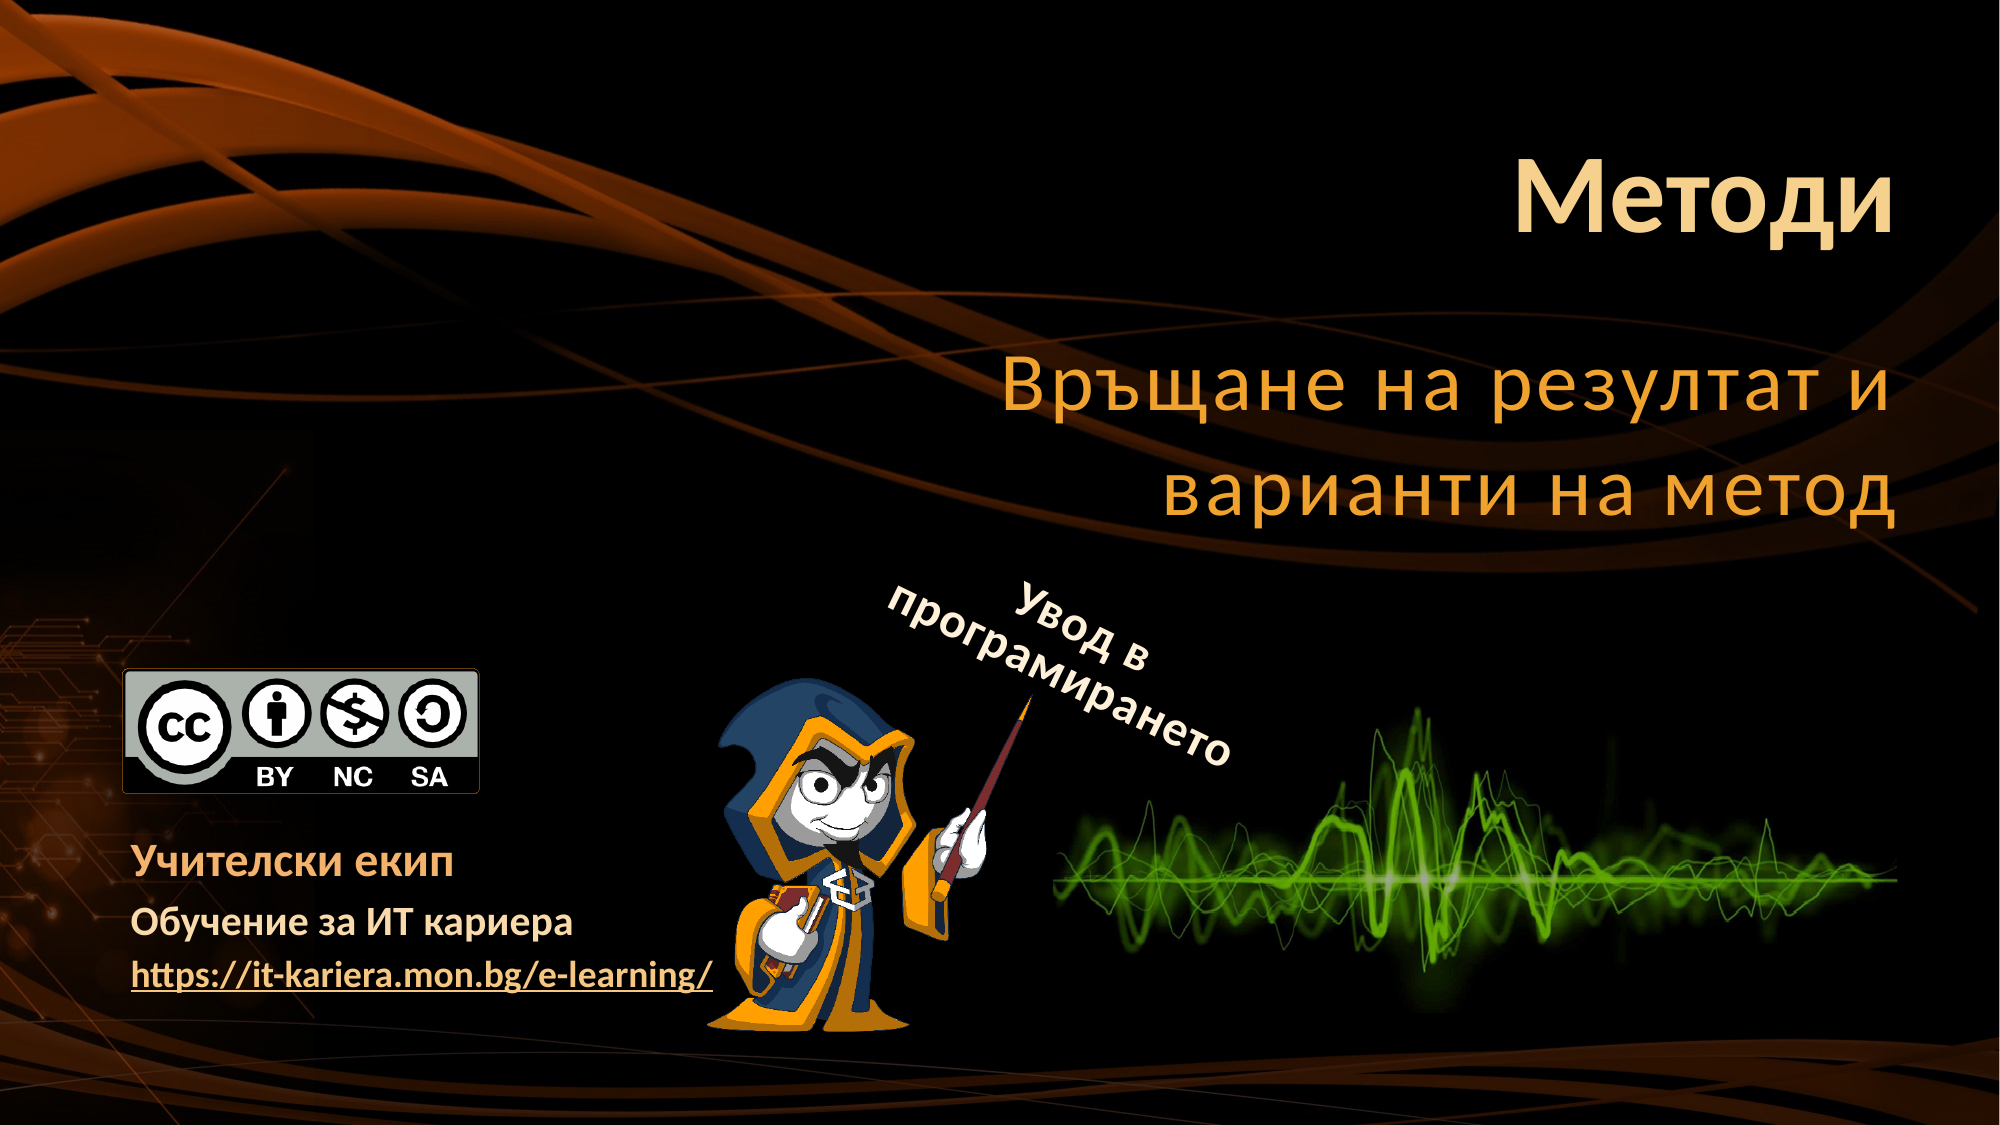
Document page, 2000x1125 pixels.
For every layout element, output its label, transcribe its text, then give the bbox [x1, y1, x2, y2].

subtitle Връщане на резултат и варианти на метод [637, 322, 1898, 538]
text_box Учителски екип [124, 820, 648, 885]
picture [0, 0, 2000, 1125]
title Методи [637, 75, 1898, 318]
text_box Обучение за ИТ кариера [124, 885, 648, 941]
text_box Увод в програмирането [864, 510, 1281, 707]
text_box https://it-kariera.mon.bg/e-learning/ [124, 941, 674, 1001]
